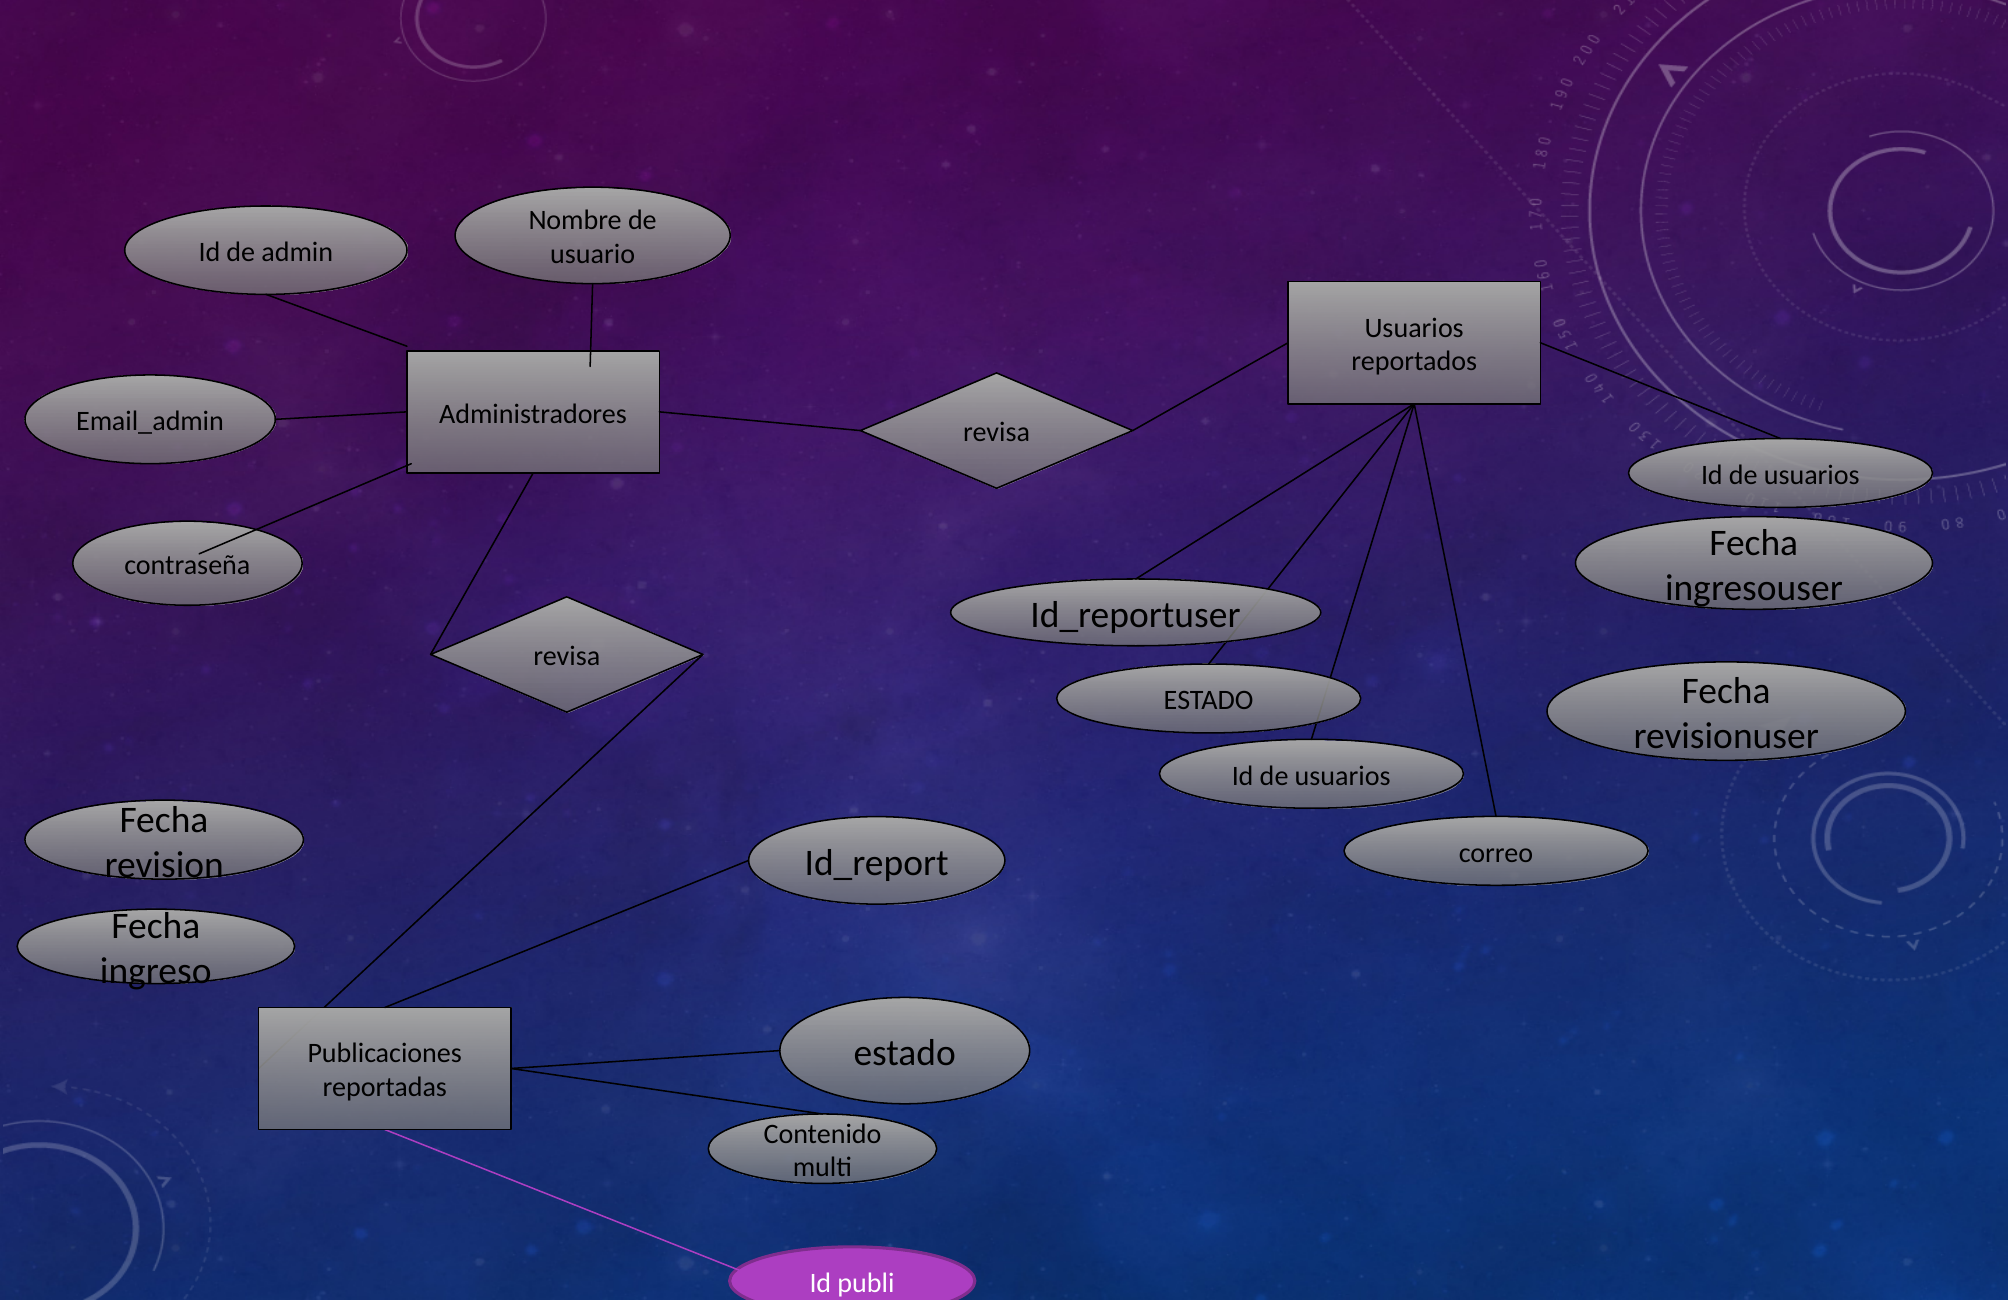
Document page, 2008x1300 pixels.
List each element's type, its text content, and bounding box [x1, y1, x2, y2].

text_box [384, 1196, 853, 1300]
text_box Id publi [858, 1245, 977, 1300]
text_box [16, 186, 1933, 1184]
picture [0, 0, 2008, 1300]
